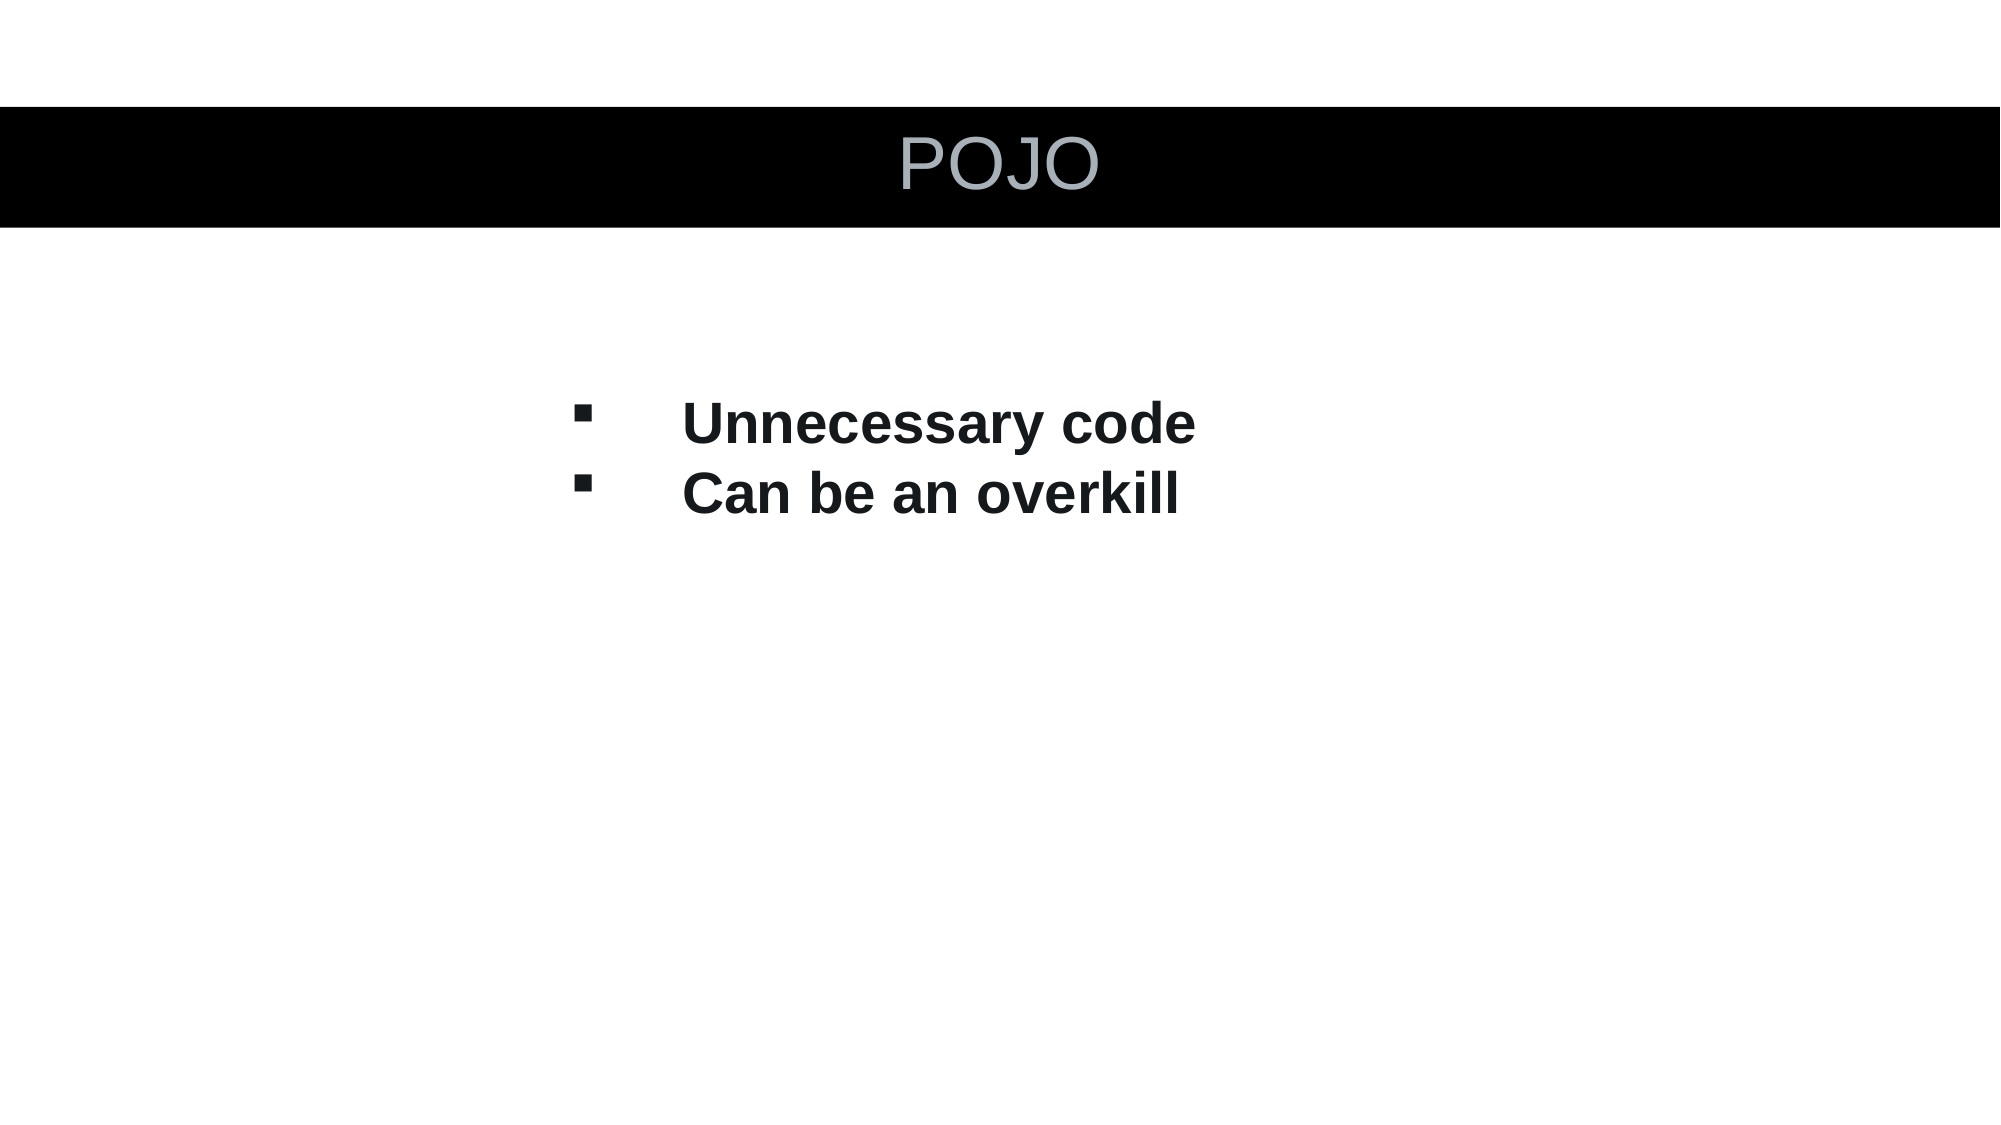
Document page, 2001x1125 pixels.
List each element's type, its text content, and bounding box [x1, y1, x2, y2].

text_box Unnecessary code Can be an overkill [554, 378, 1213, 534]
text_box [0, 106, 2000, 229]
text_box POJO [882, 106, 1117, 212]
